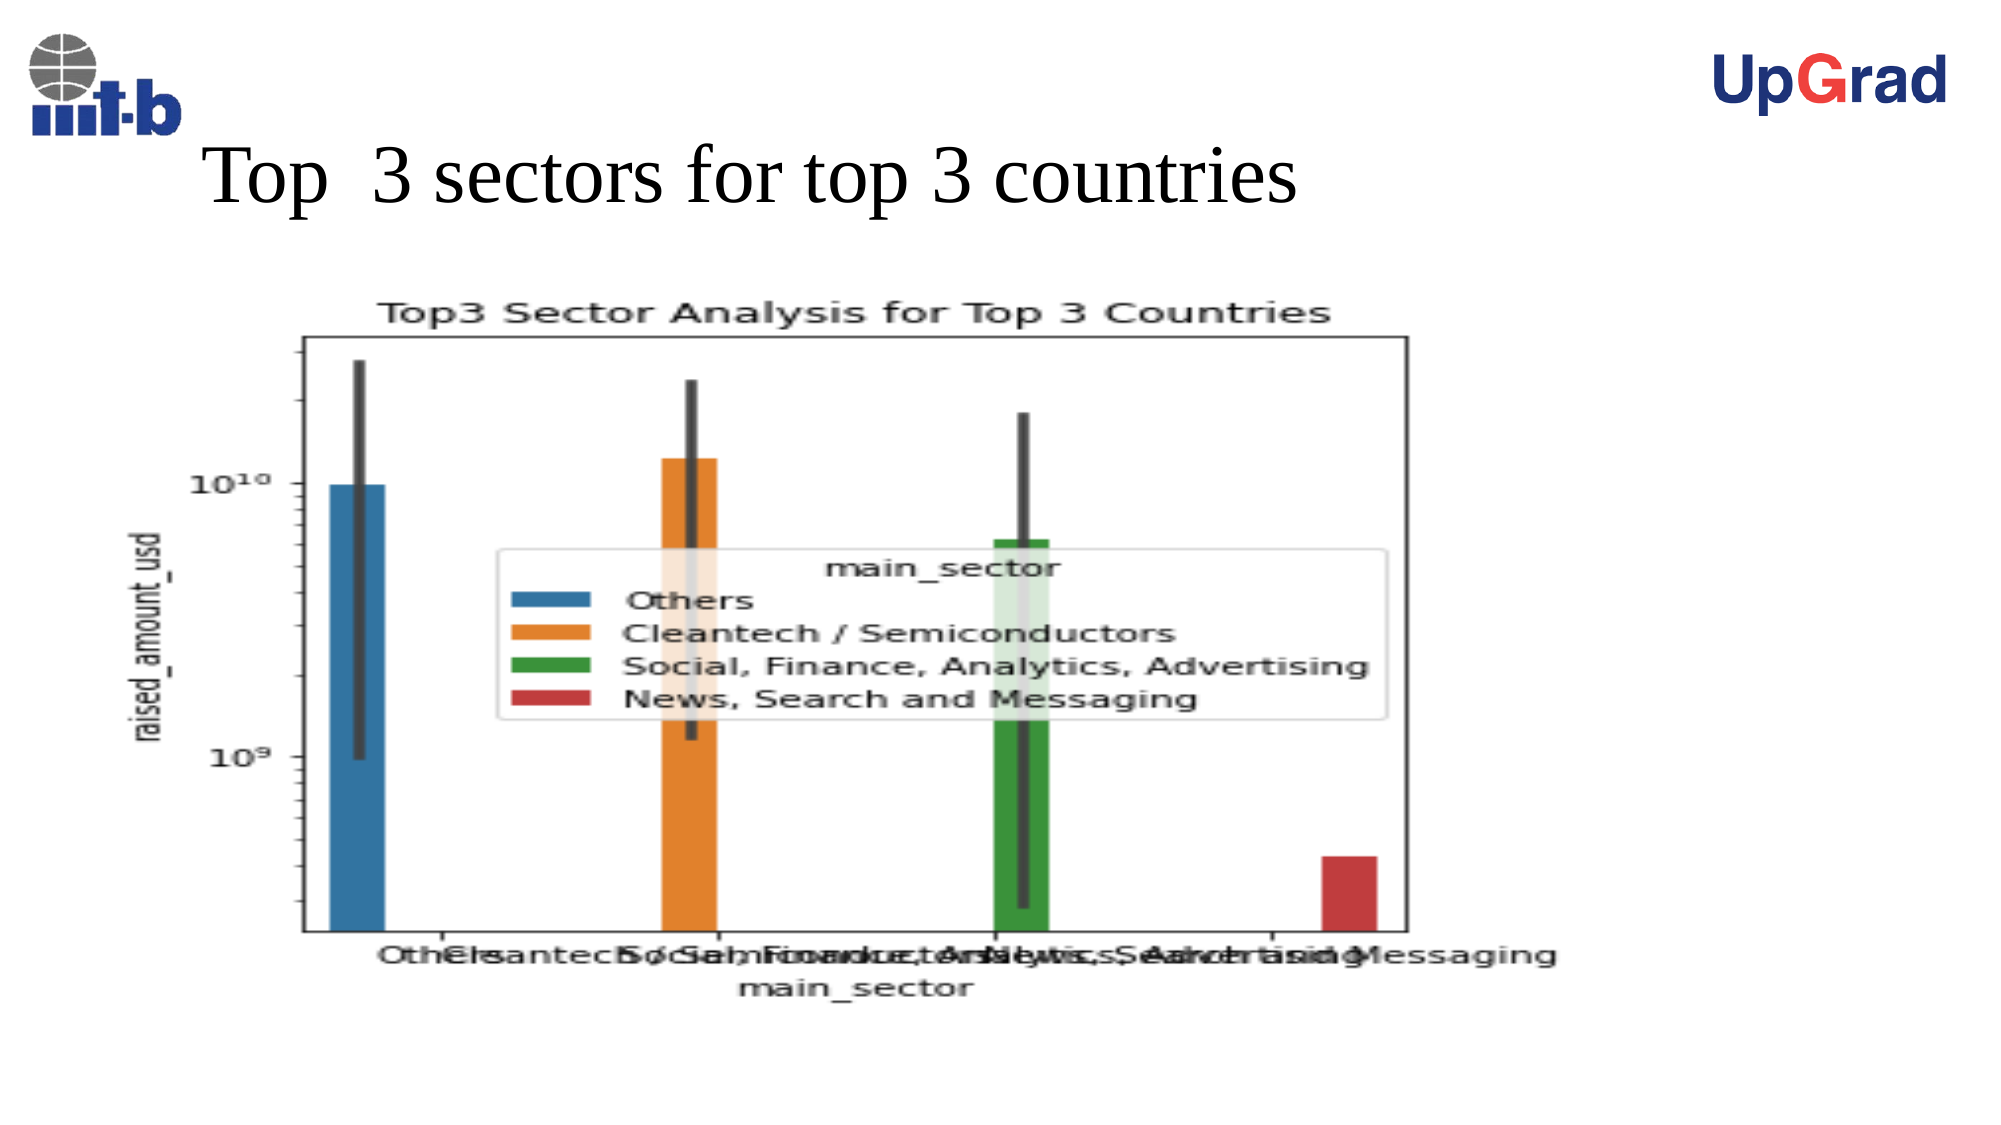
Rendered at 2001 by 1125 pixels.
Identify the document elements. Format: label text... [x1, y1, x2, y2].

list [94, 284, 1687, 1010]
title Top 3 sectors for top 3 countries [186, 104, 1715, 246]
picture [0, 29, 208, 163]
picture [1714, 53, 1952, 116]
